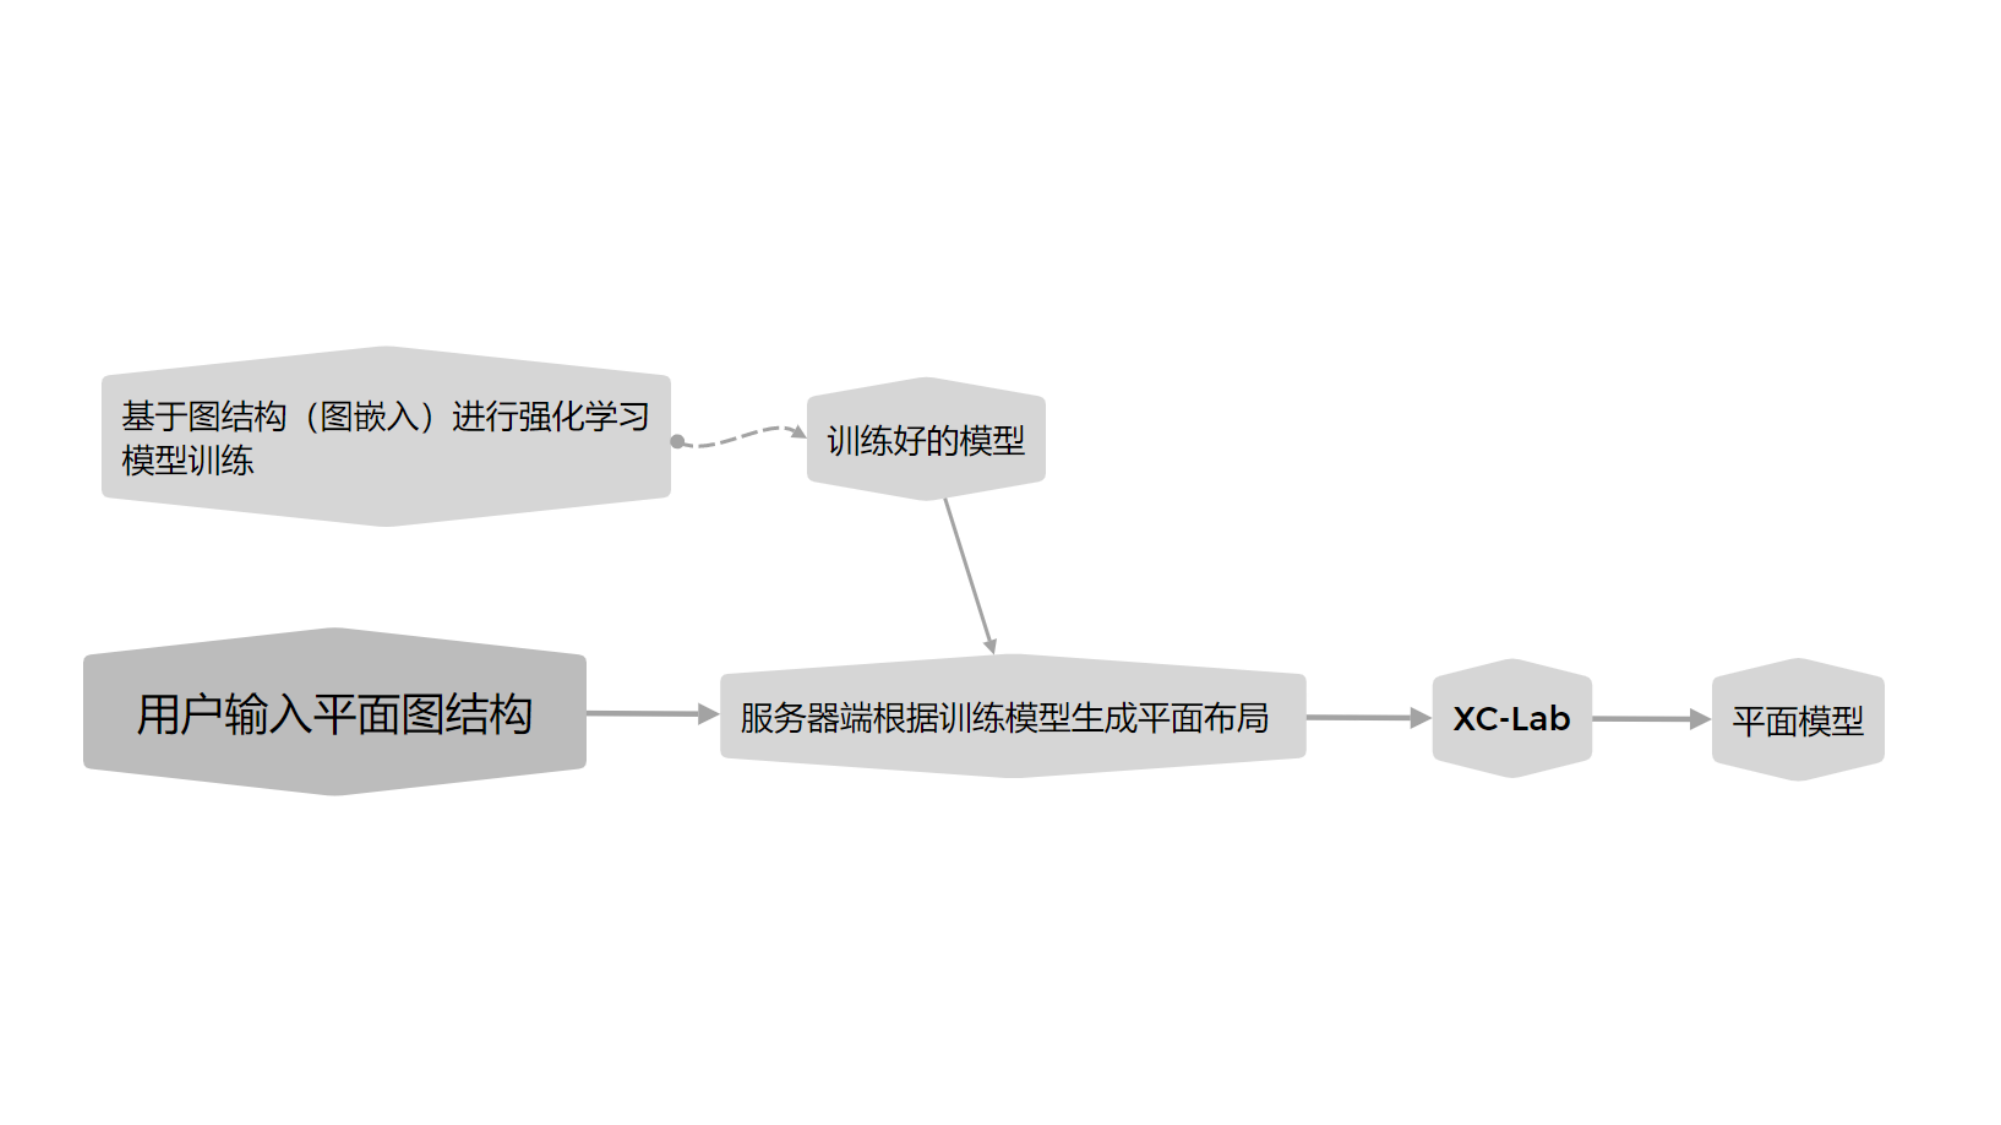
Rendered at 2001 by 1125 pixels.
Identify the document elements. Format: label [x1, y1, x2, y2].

picture [0, 239, 2000, 886]
